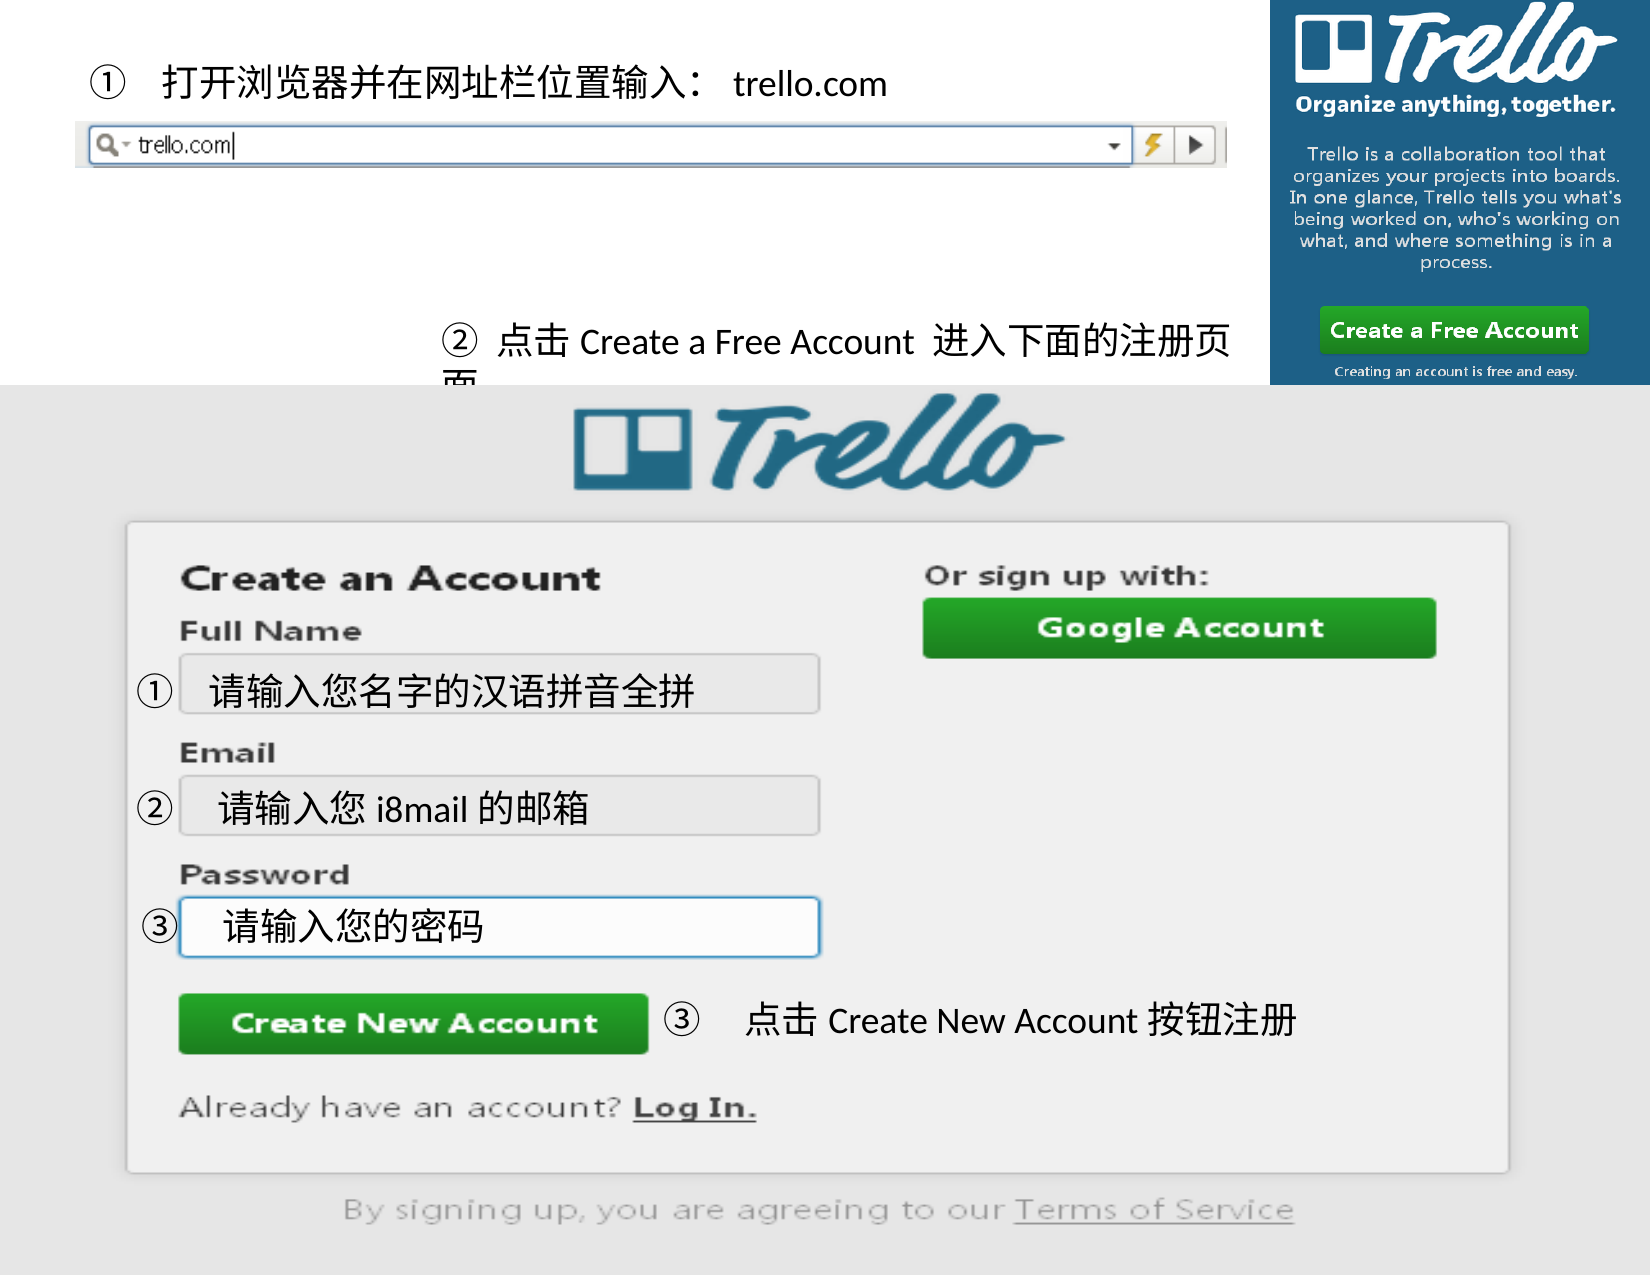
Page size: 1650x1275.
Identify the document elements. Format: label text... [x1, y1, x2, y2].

picture [0, 0, 1650, 1275]
text_box ② 点击Create a Free Account 进入下面的注册页面 [426, 309, 1265, 383]
text_box ① 打开浏览器并在网址栏位置输入：trello.com [74, 51, 1265, 112]
picture [74, 121, 1227, 168]
